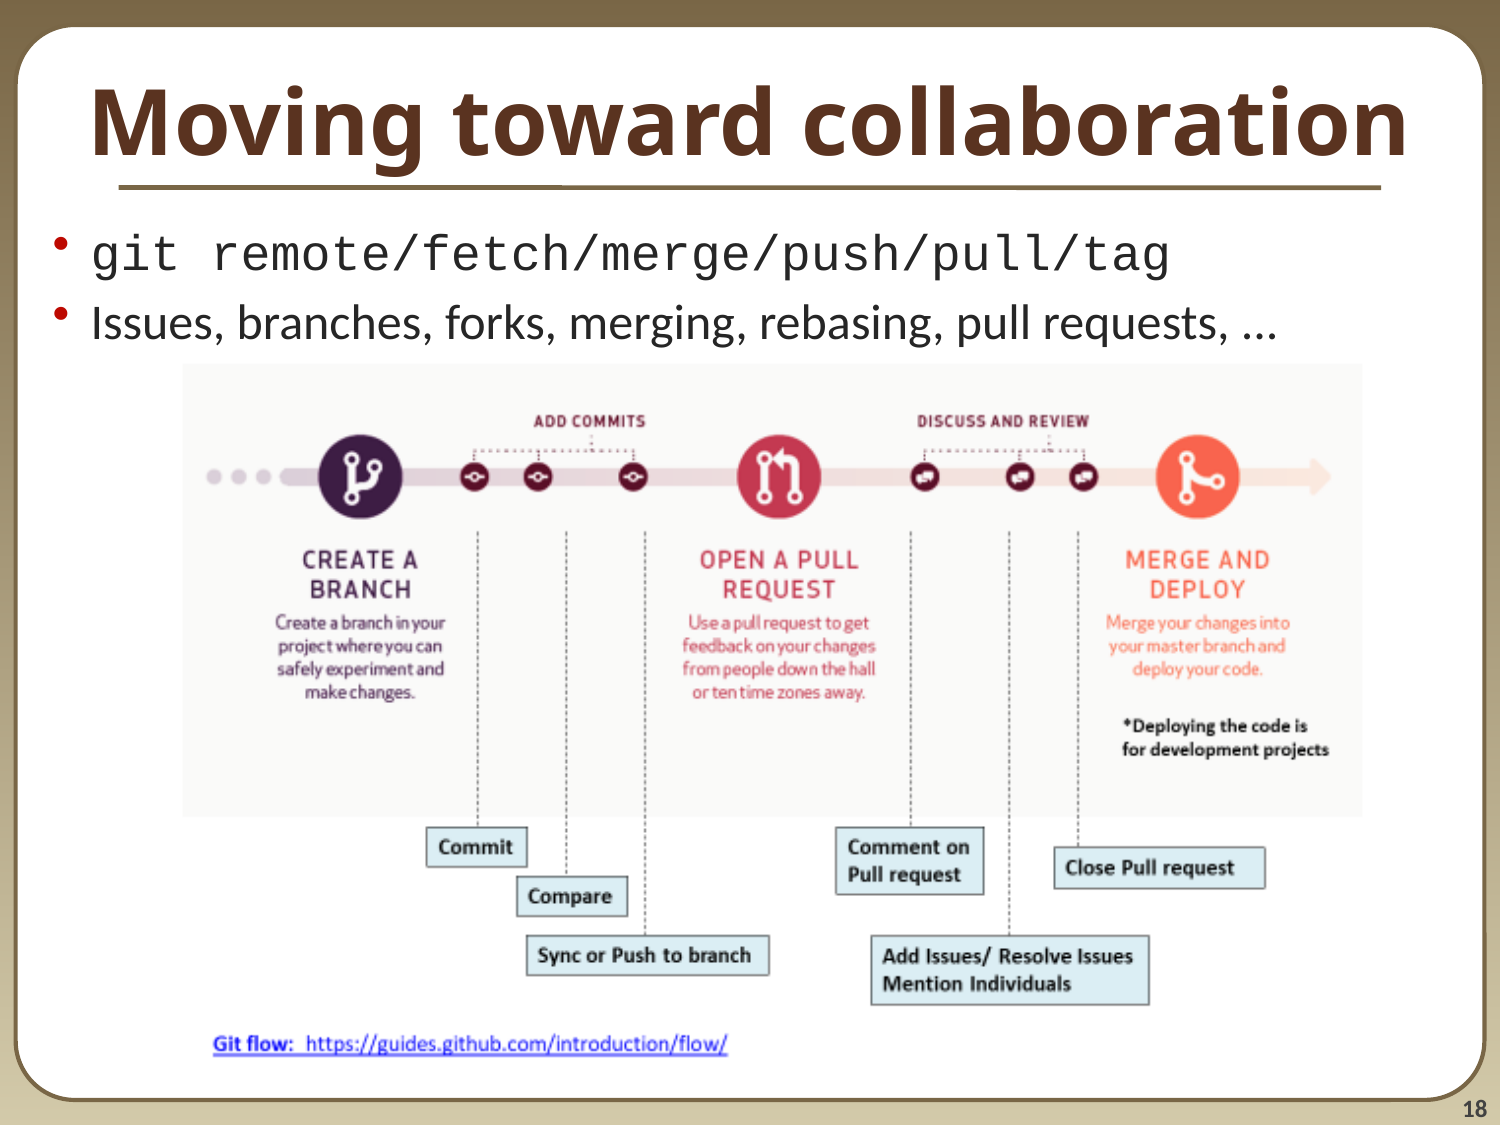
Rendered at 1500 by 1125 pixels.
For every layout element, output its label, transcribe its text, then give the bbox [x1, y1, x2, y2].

list git remote/fetch/merge/push/pull/tag Issues, branches, forks, merging, rebasing, pull requests, ... [0, 212, 1500, 963]
title Moving toward collaboration [0, 24, 1500, 212]
picture [182, 349, 1363, 1083]
